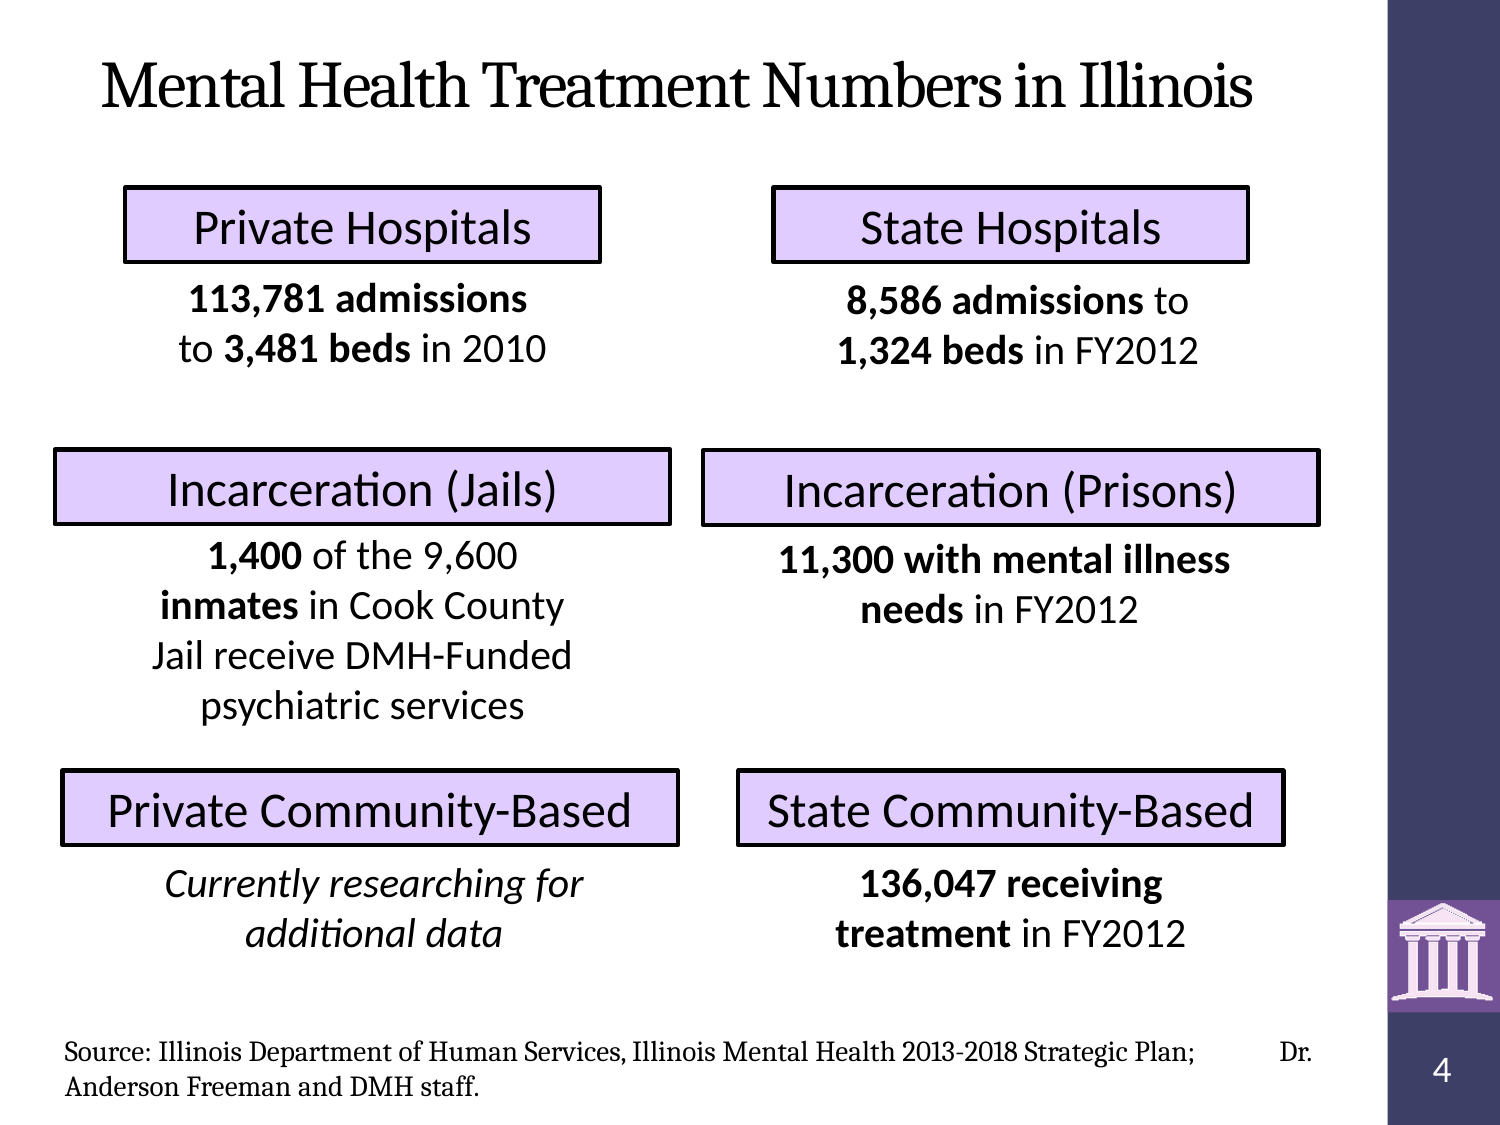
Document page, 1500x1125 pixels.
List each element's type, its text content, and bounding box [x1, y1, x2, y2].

slide_number 4 [1395, 1033, 1489, 1102]
picture [1388, 899, 1497, 1010]
text_box 8,586 admissions to 1,324 beds in FY2012 [787, 265, 1249, 415]
text_box Currently researching for additional data [123, 848, 626, 999]
text_box Private Hospitals [123, 185, 602, 263]
text_box Incarceration (Jails) [53, 447, 672, 526]
text_box 1,400 of the 9,600 inmates in Cook County Jail receive DMH-Funded psychiatric services [125, 520, 600, 736]
text_box Source: Illinois Department of Human Services, Illinois Mental Health 2013-2018 Strategic Plan; Dr. Anderson Freeman and DMH staff. [50, 1024, 1388, 1110]
text_box 113,781 admissions to 3,481 beds in 2010 [78, 263, 647, 413]
text_box State Community-Based [736, 768, 1286, 847]
text_box 136,047 receiving treatment in FY2012 [760, 848, 1262, 999]
text_box Incarceration (Prisons) [701, 448, 1321, 527]
text_box 11,300 with mental illness needs in FY2012 [760, 524, 1249, 640]
text_box Private Community-Based [60, 768, 680, 847]
text_box State Hospitals [771, 185, 1250, 264]
title Mental Health Treatment Numbers in Illinois [17, 0, 1338, 175]
